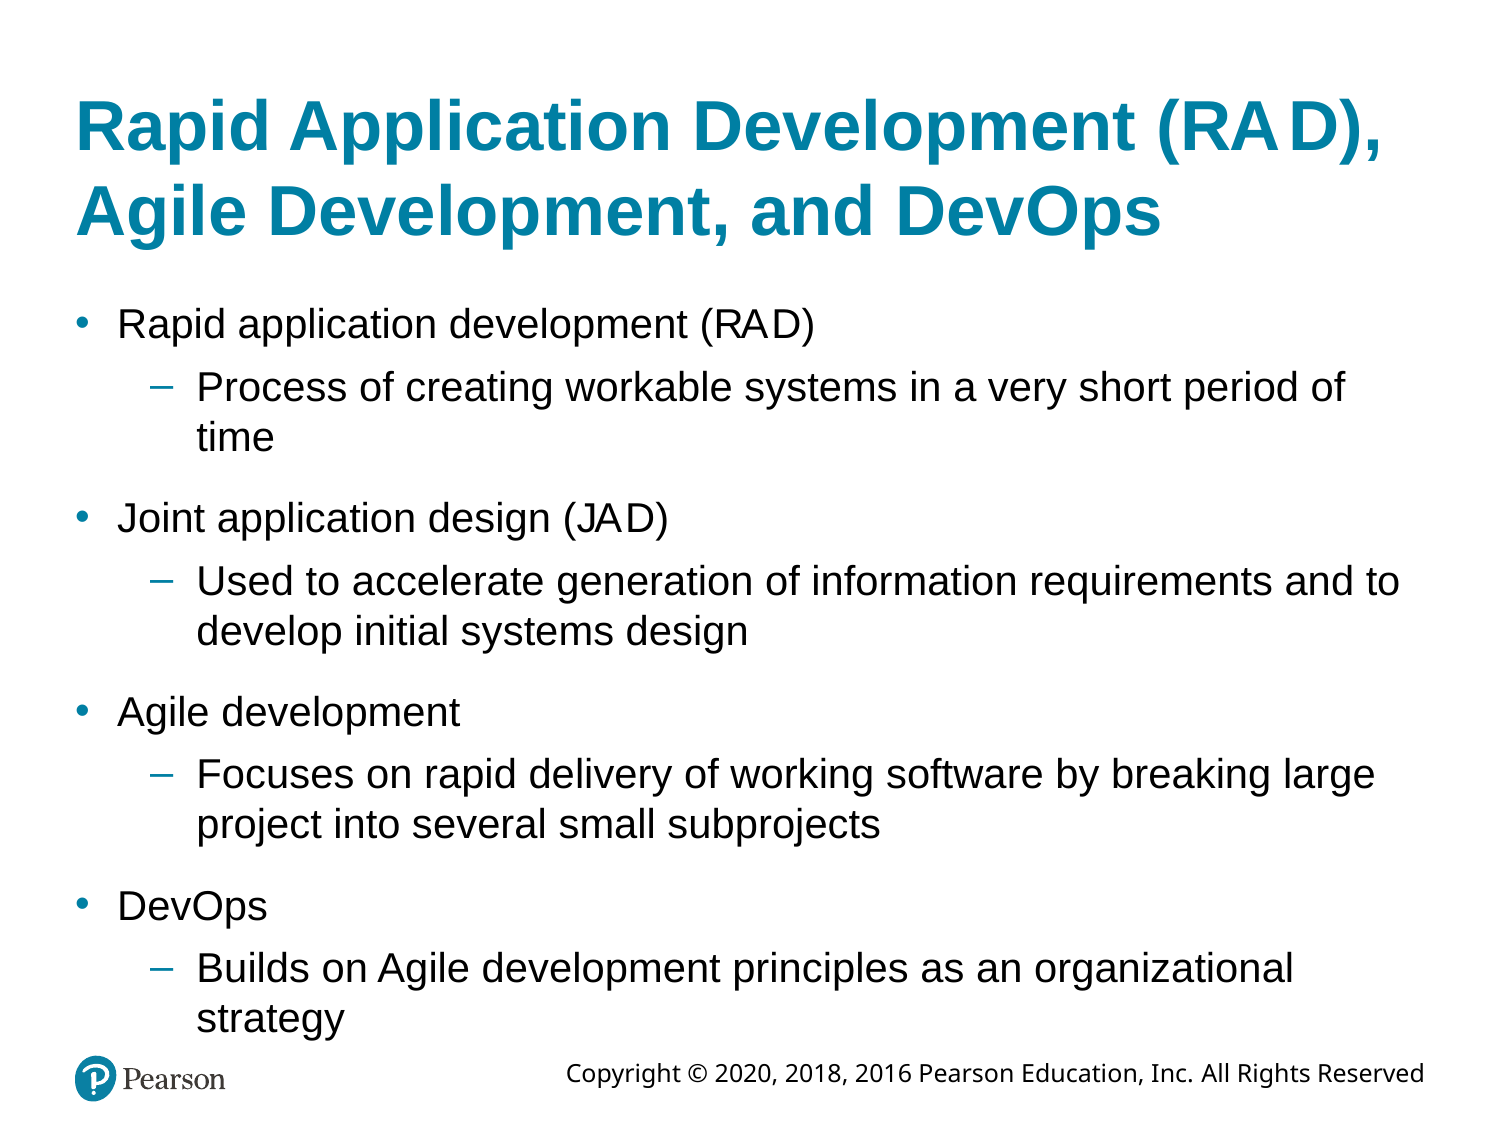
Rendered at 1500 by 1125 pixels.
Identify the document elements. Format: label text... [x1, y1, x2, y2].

list Rapid application development (R A D) Process of creating workable systems in a very short period of time Joint application design (J A D) Used to accelerate generation of information requirements and to develop initial systems design Agile development Focuses on rapid delivery of working software by breaking large project into several small subprojects DevOps Builds on Agile development principles as an organizational strategy [75, 297, 1425, 1042]
title Rapid Application Development (R A D), Agile Development, and DevOps [75, 61, 1425, 250]
